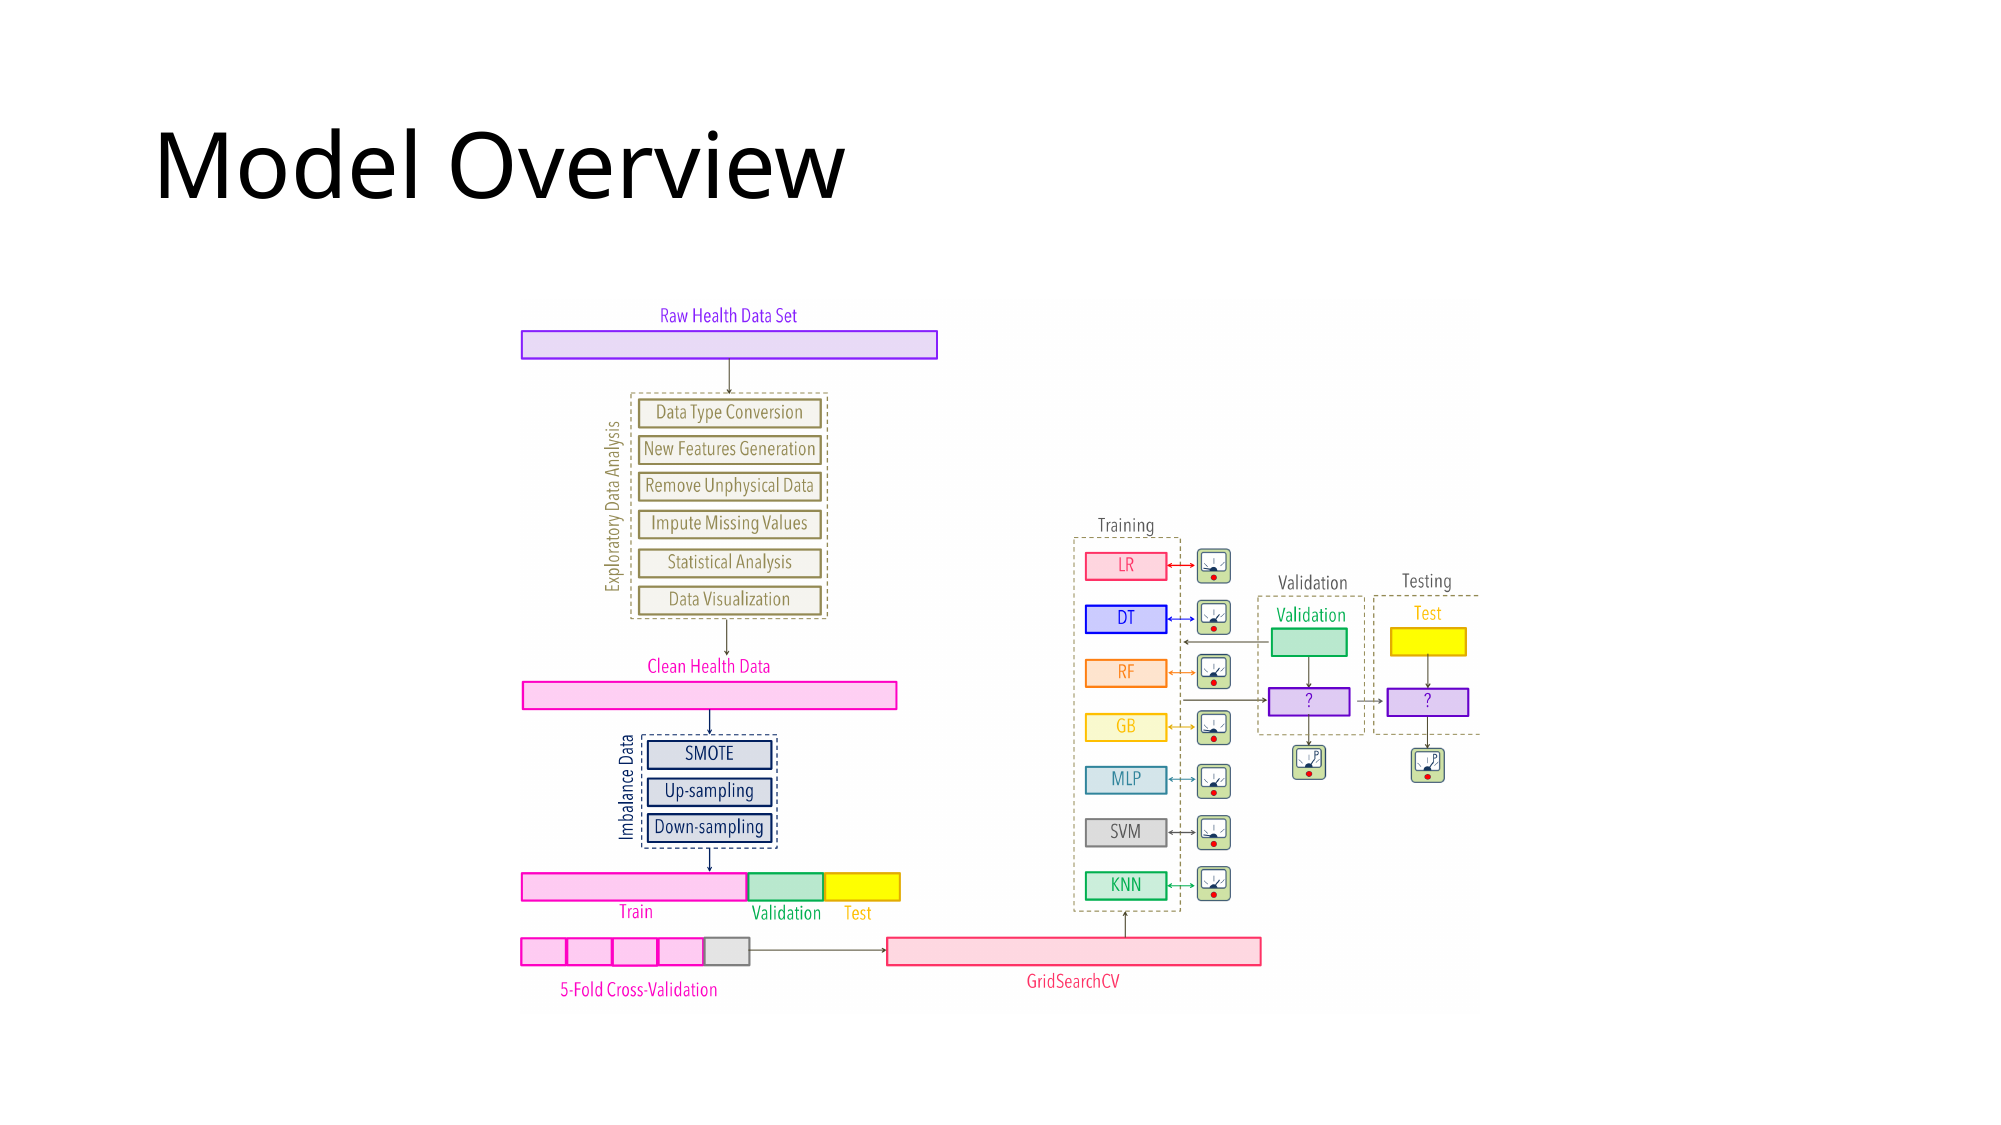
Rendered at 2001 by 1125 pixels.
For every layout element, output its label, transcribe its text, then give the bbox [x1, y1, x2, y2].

title Model Overview [137, 59, 1863, 278]
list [520, 299, 1480, 1014]
